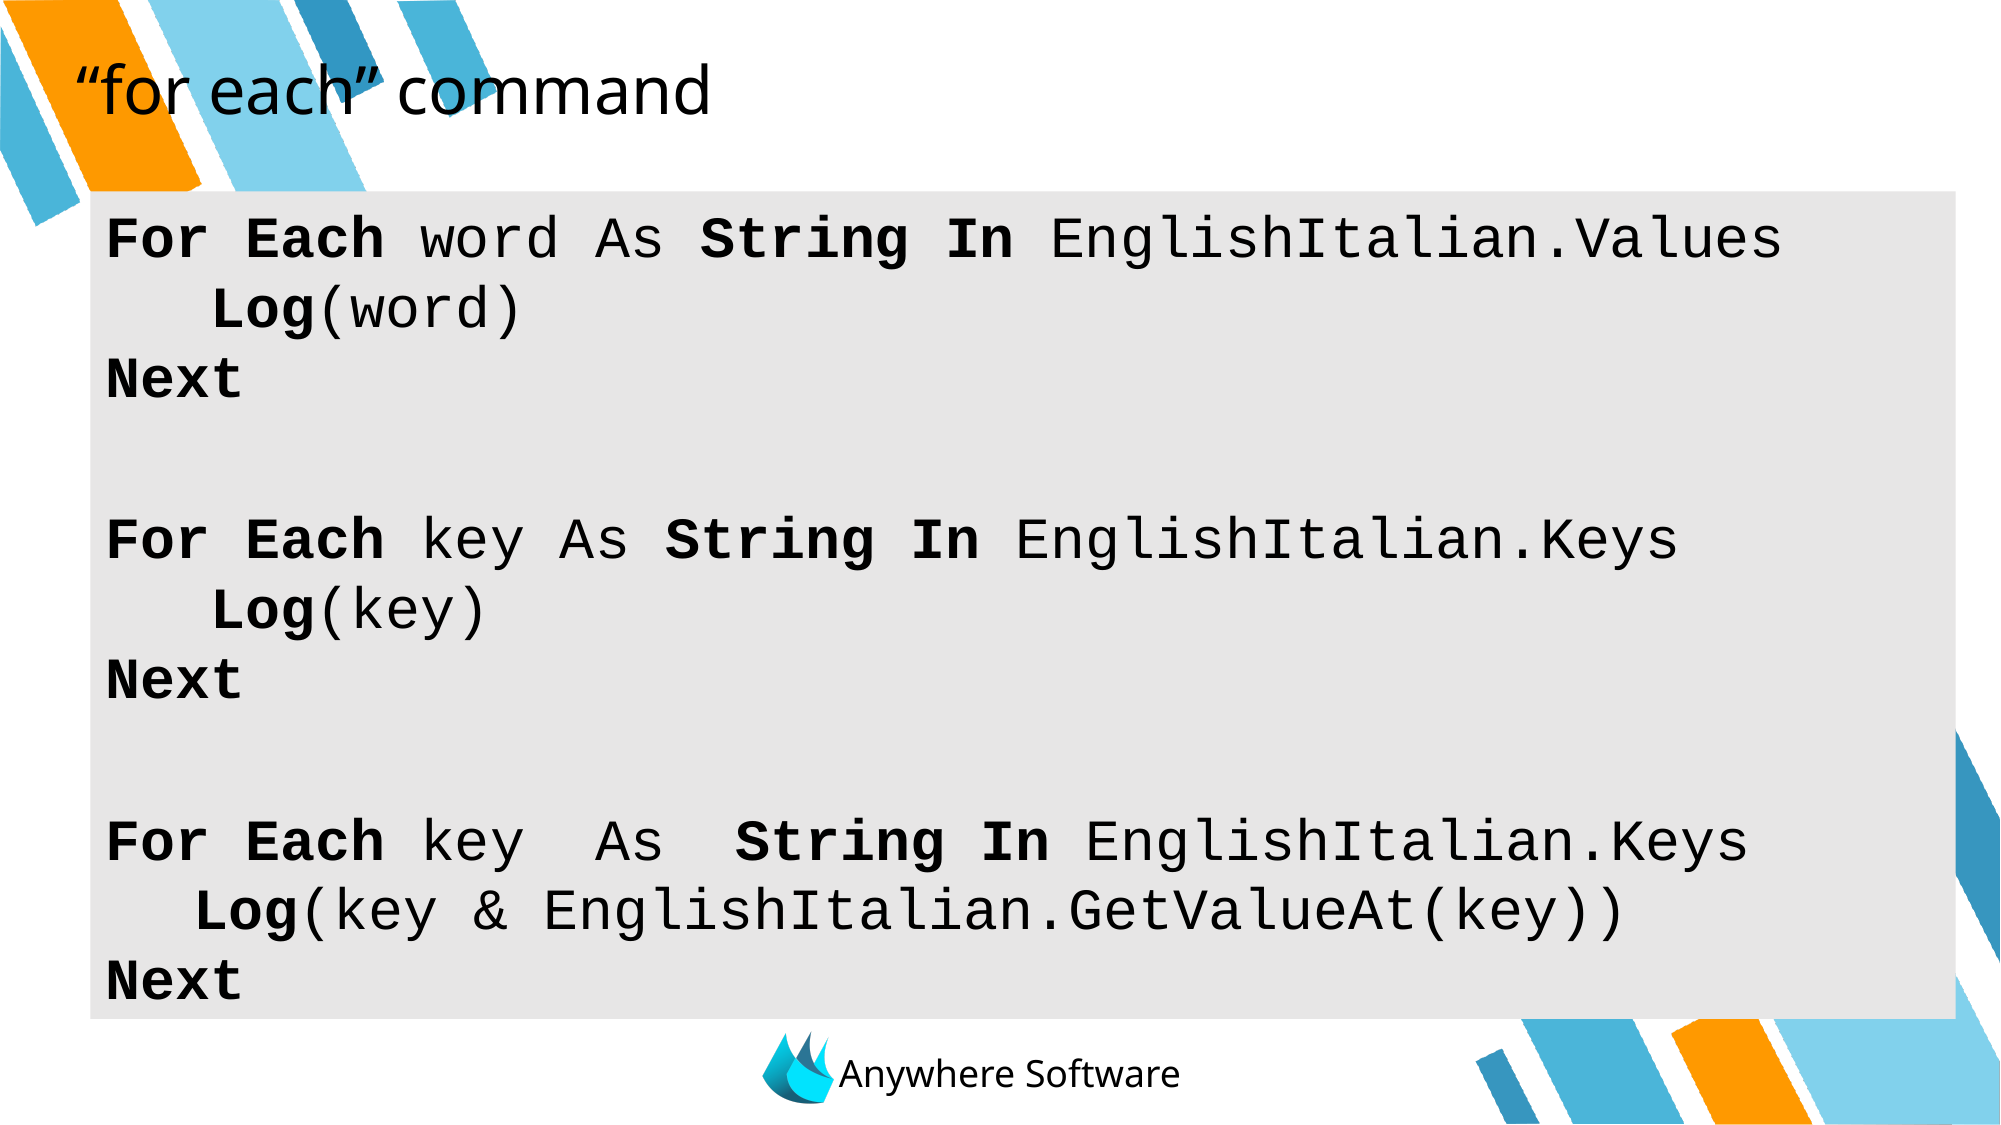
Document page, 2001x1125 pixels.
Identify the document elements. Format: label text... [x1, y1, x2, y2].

text_box For Each word As String In EnglishItalian.Values Log(word) Next For Each key As String In EnglishItalian.Keys Log(key) Next For Each key As String In EnglishItalian.Keys Log(key & EnglishItalian.GetValueAt(key)) Next [90, 191, 1956, 1019]
title “for each” command [61, 22, 1863, 165]
picture [0, 0, 2000, 1125]
